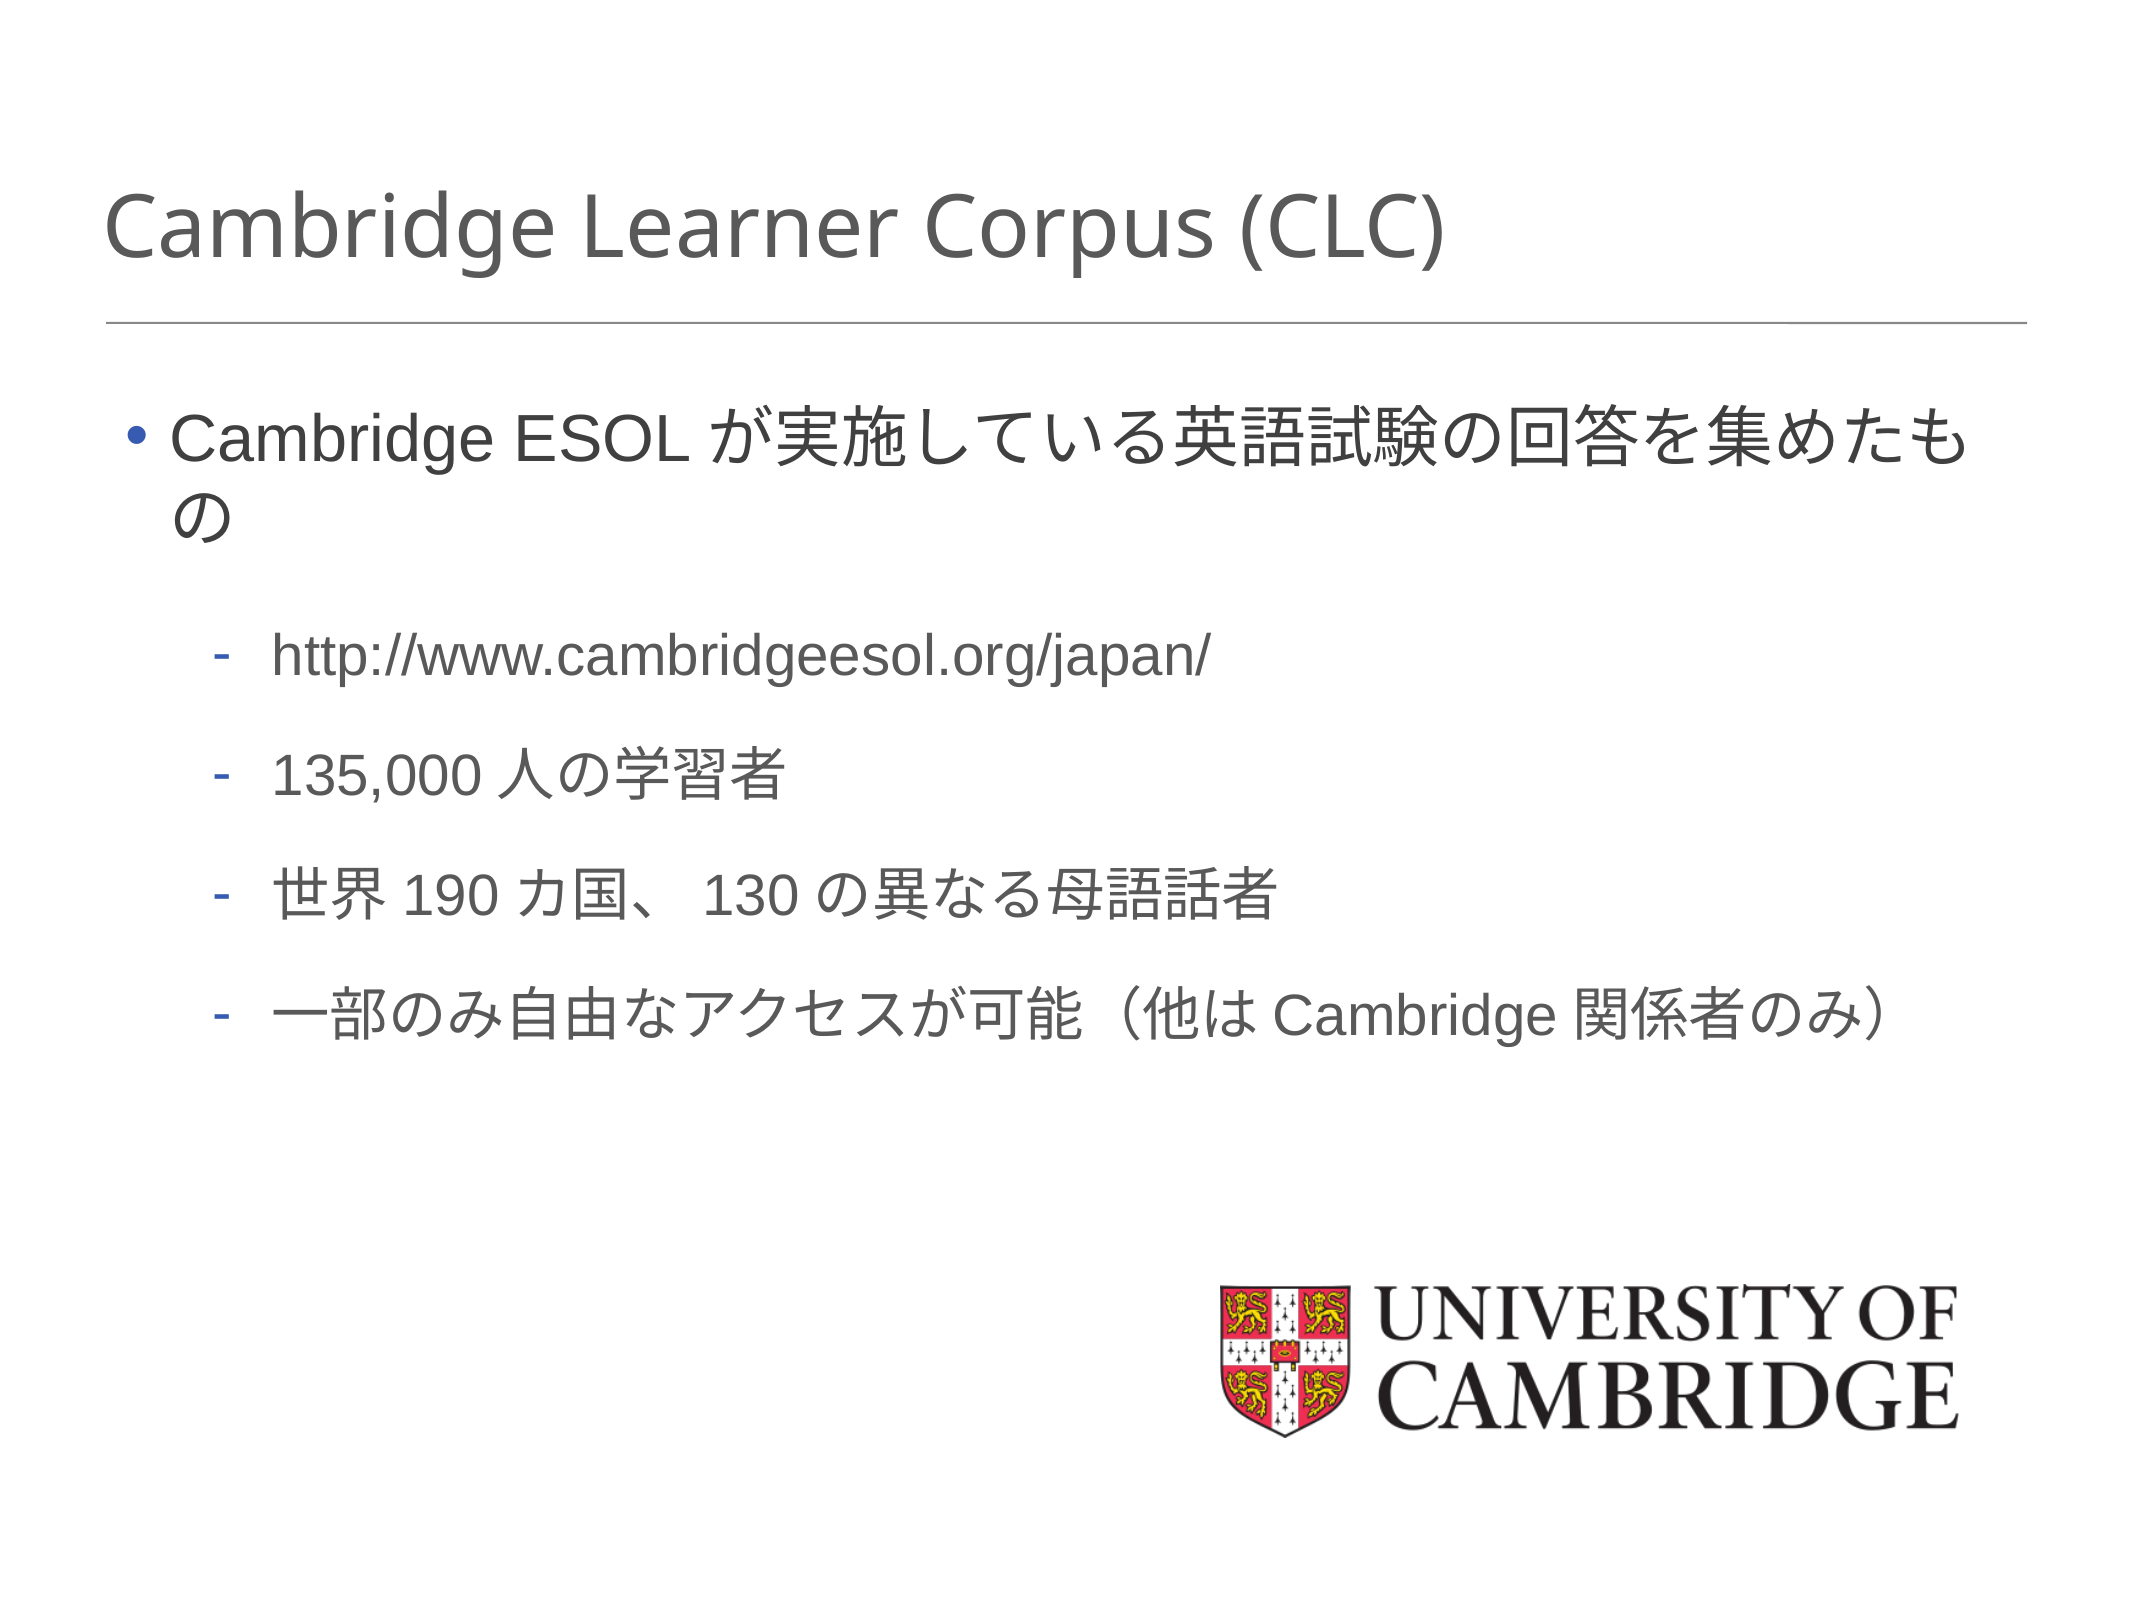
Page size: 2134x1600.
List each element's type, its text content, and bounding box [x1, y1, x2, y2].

title Cambridge Learner Corpus (CLC) [93, 54, 2040, 284]
list Cambridge ESOLが実施している英語試験の回答を集めたもの http://www.cambridgeesol.org/japan/ 135,000人の学習者 世界190カ国、130の異なる母語話者 一部のみ自由なアクセスが可能（他はCambridge関係者のみ） [86, 386, 2048, 1462]
picture [1219, 1284, 1960, 1438]
